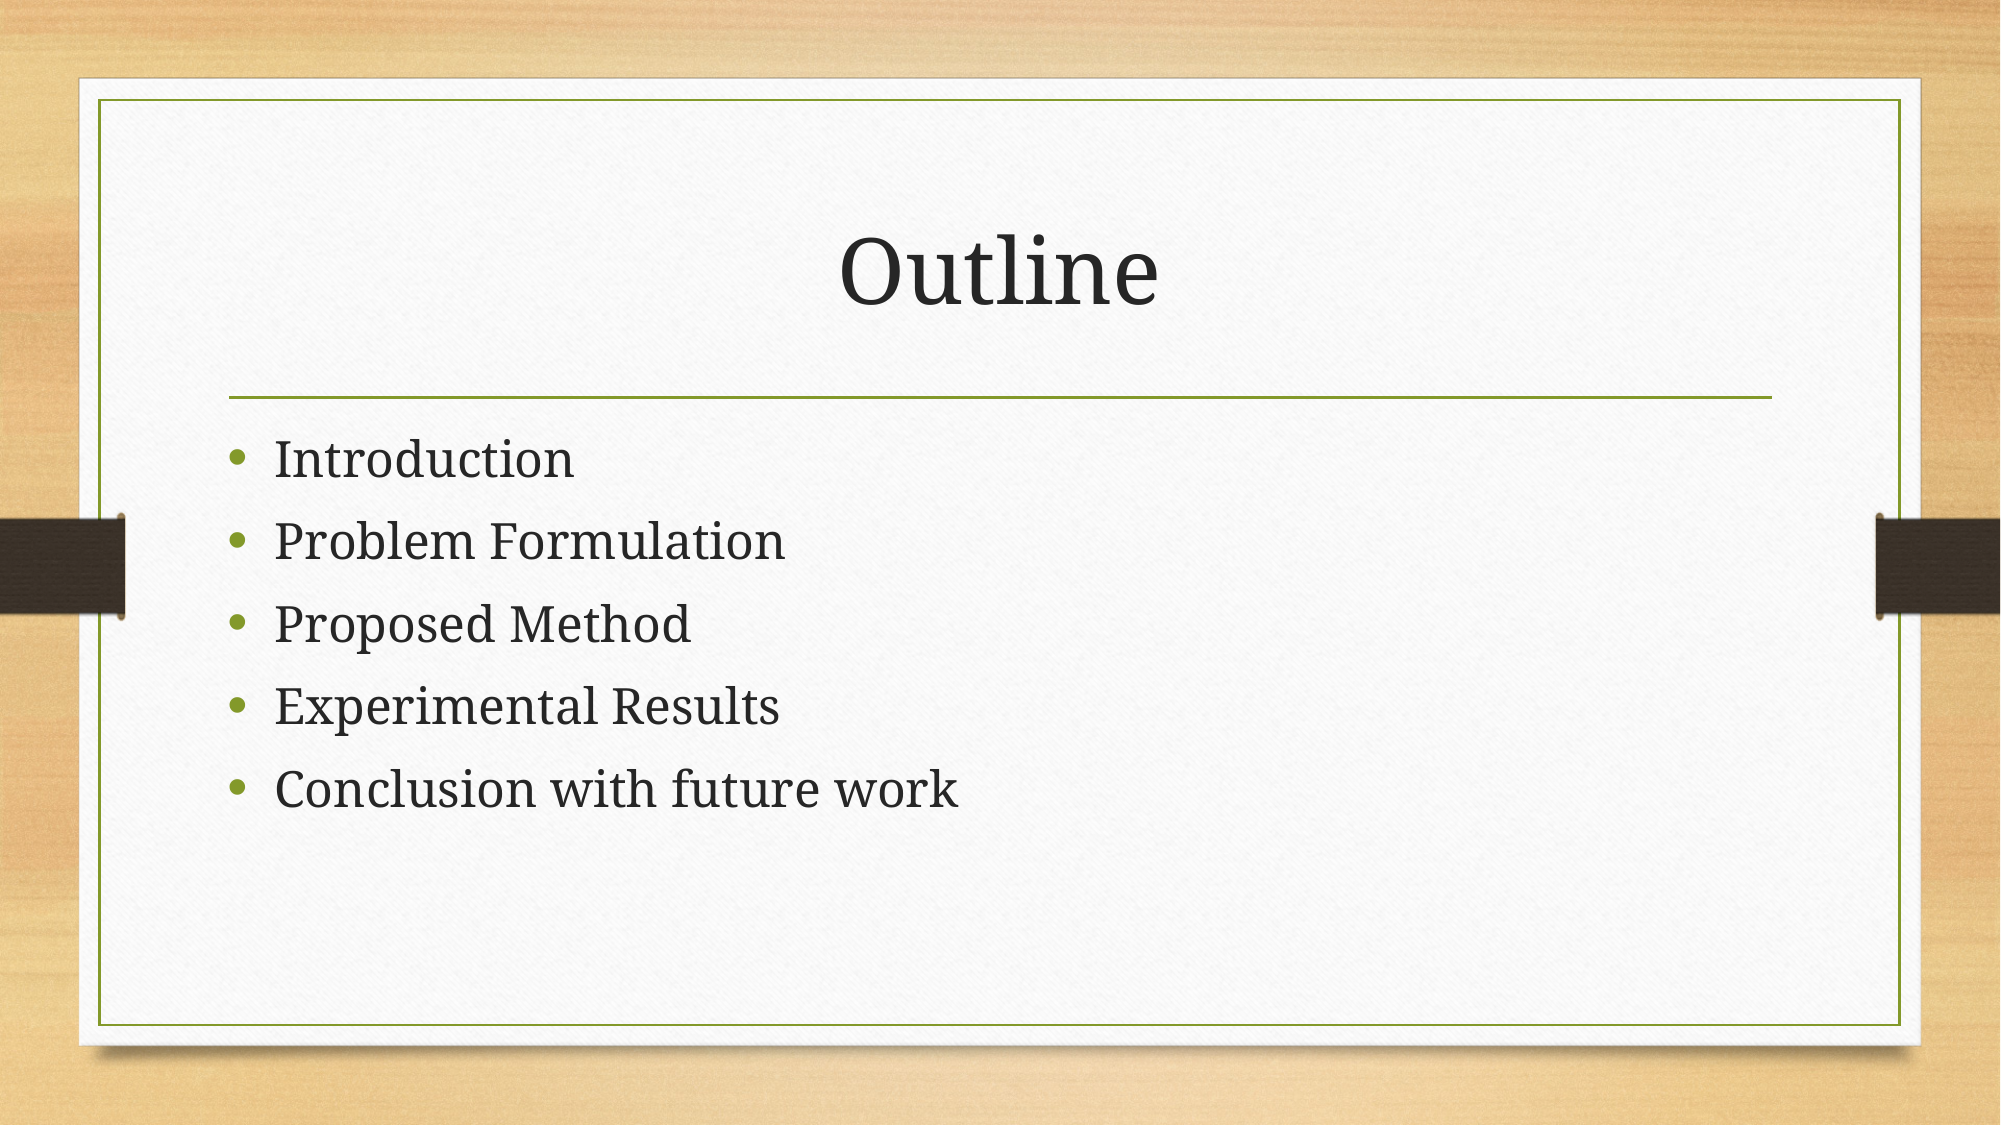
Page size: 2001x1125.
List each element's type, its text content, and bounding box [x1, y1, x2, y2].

list Introduction Problem Formulation Proposed Method Experimental Results Conclusion with future work [212, 419, 1788, 964]
picture [0, 0, 2001, 1125]
title Outline [212, 161, 1788, 375]
